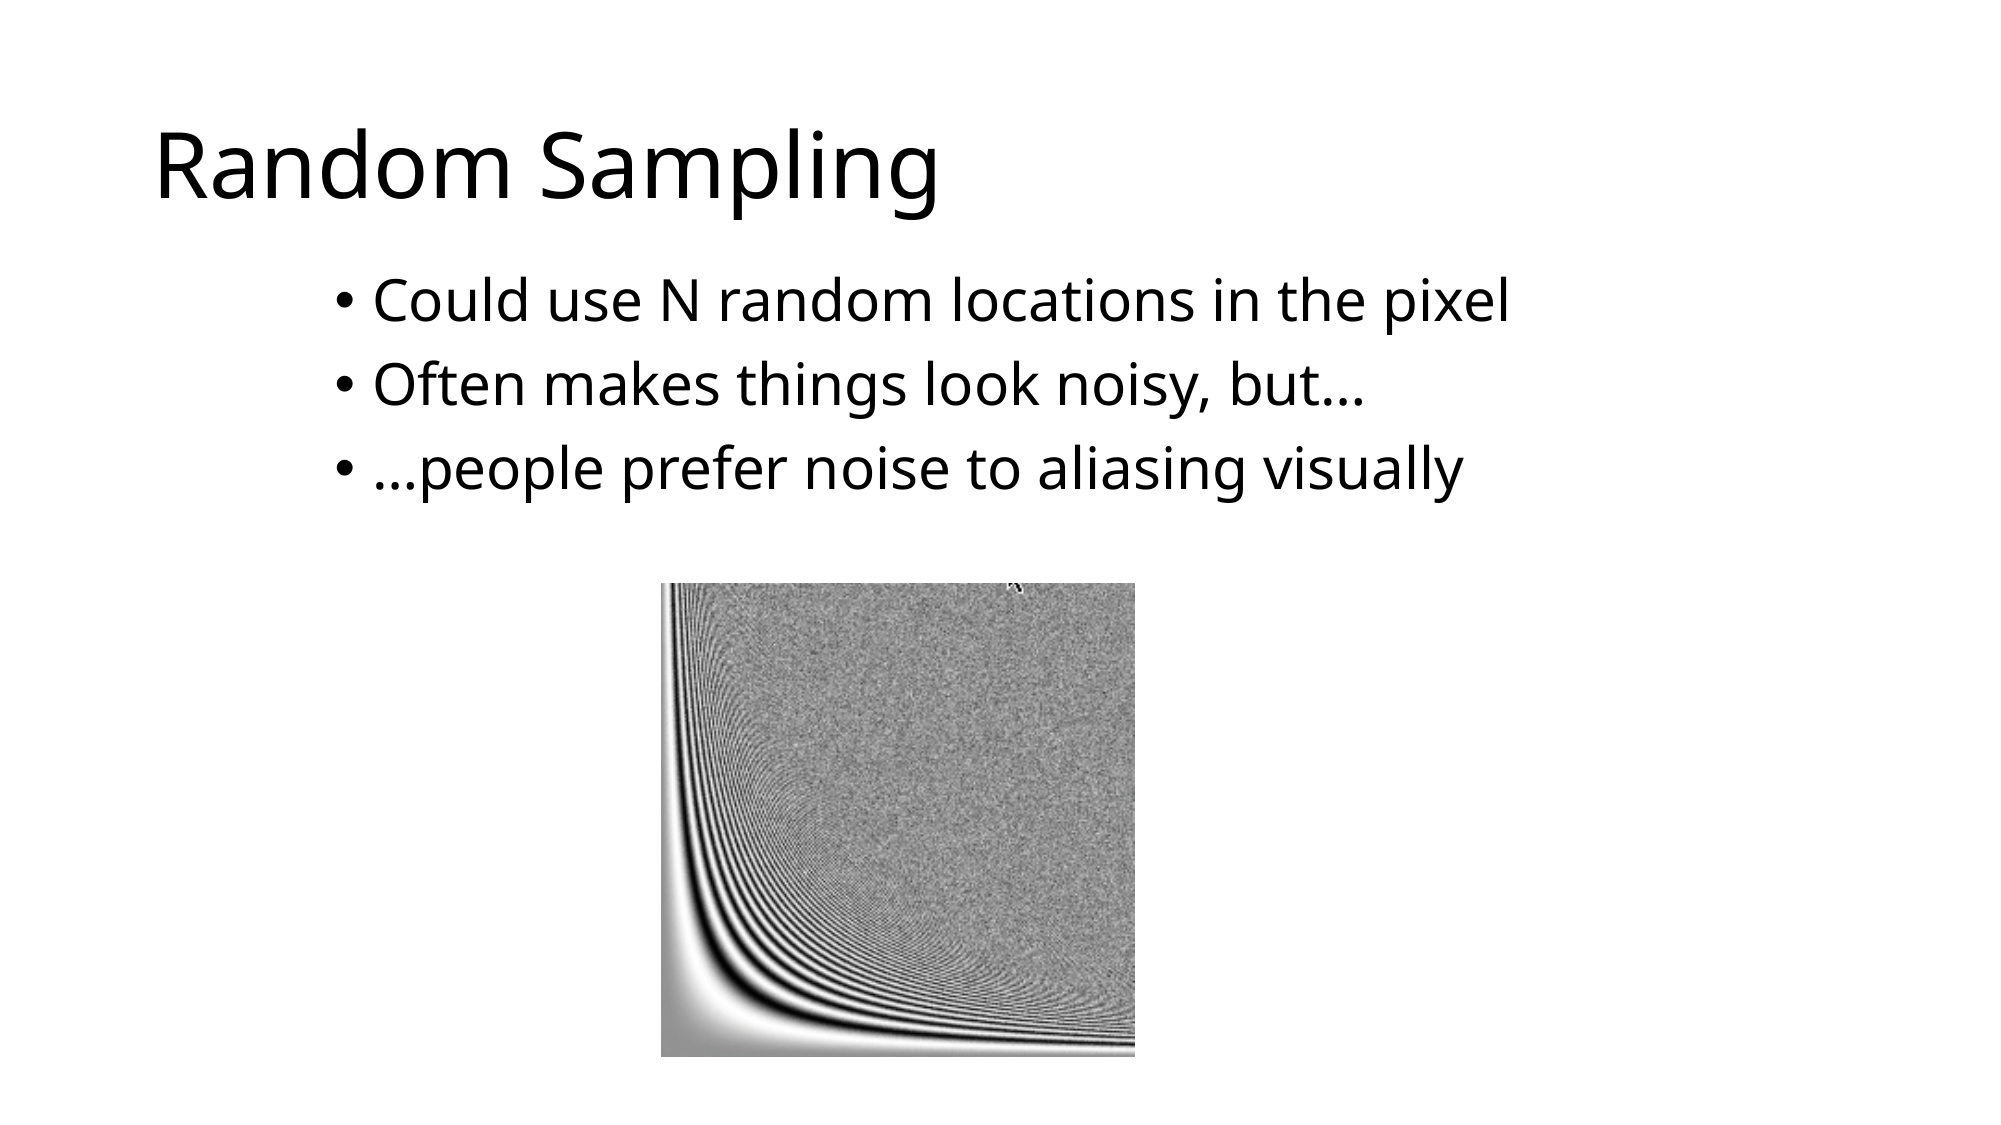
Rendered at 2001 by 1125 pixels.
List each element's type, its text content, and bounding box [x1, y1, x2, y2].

list Could use N random locations in the pixel Often makes things look noisy, but… …people prefer noise to aliasing visually [319, 264, 1568, 542]
picture [661, 583, 1135, 1057]
title Random Sampling [137, 59, 1863, 278]
